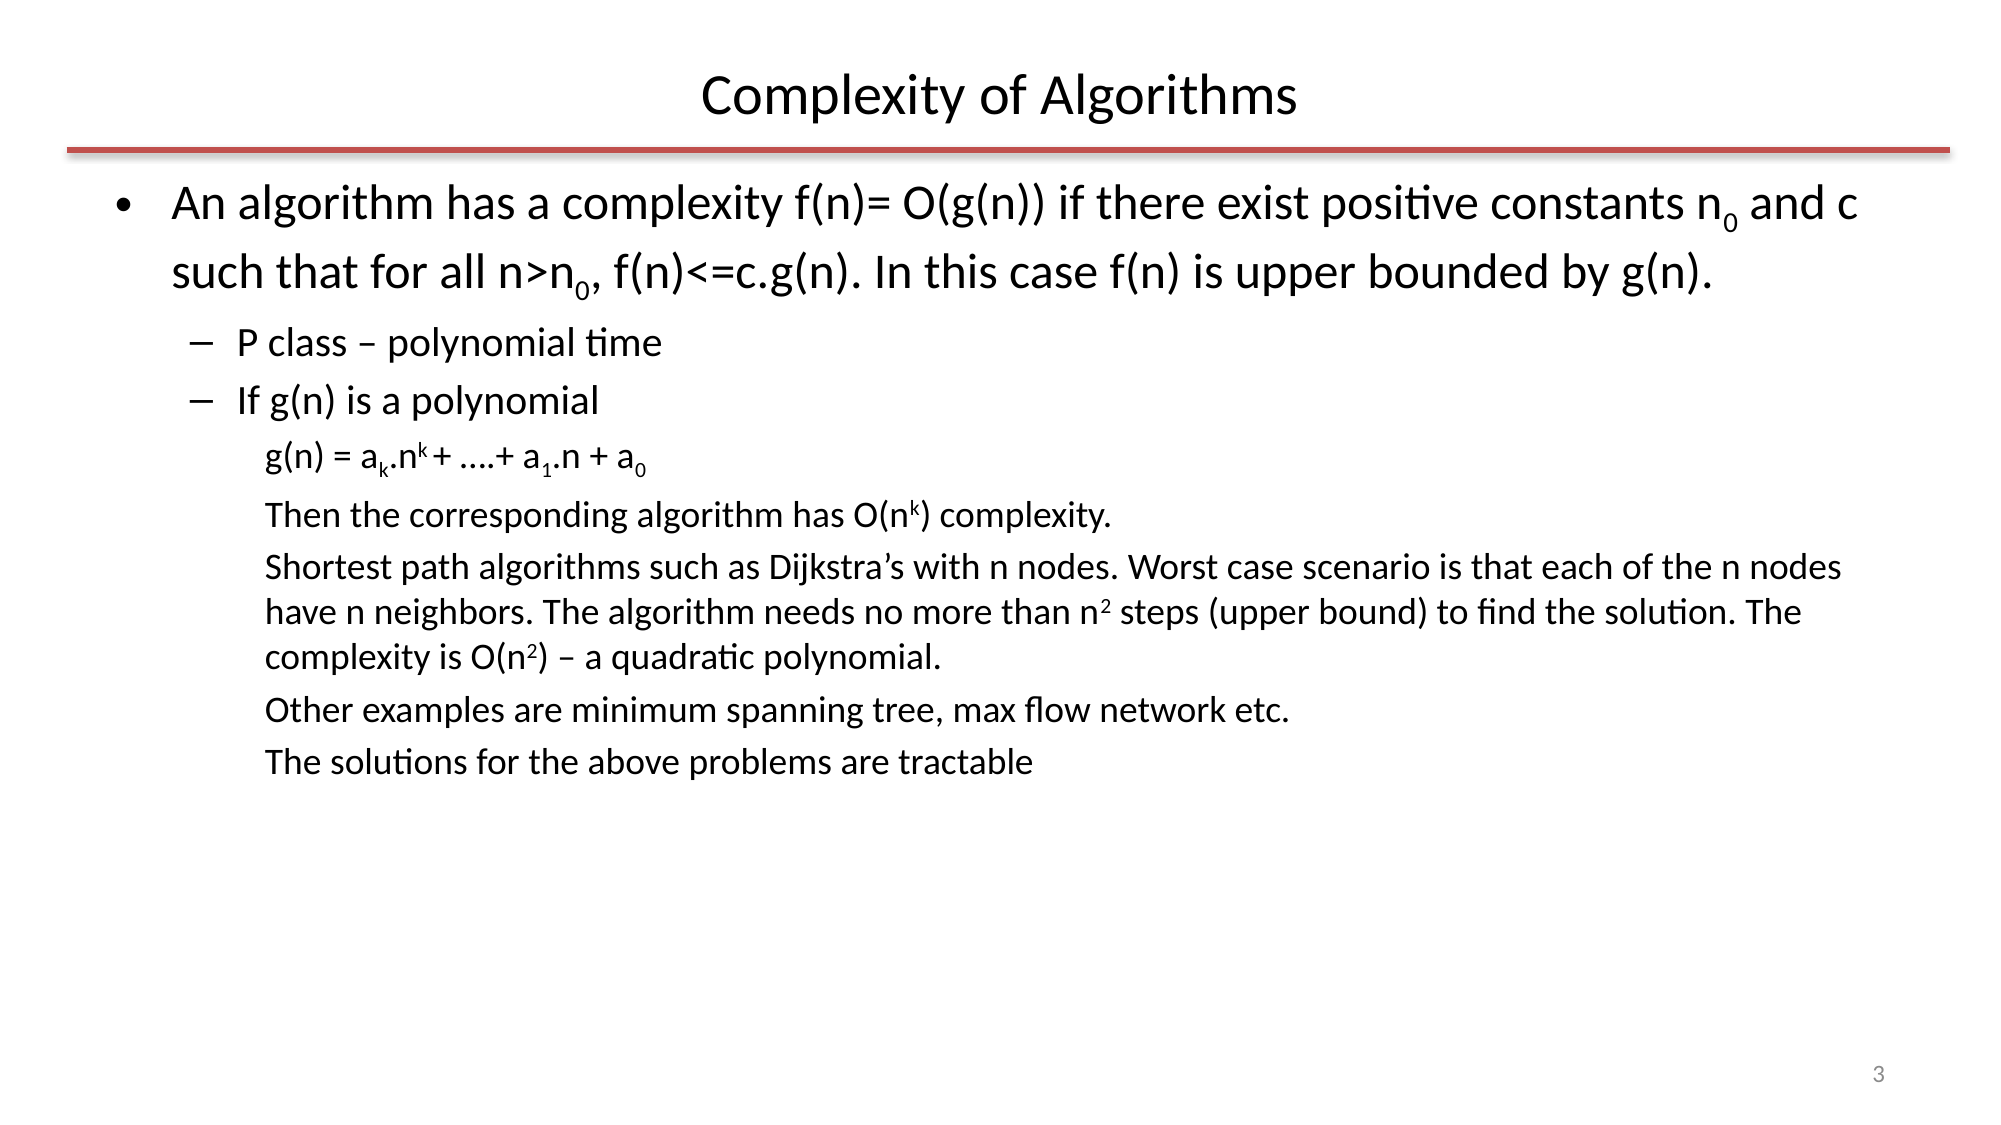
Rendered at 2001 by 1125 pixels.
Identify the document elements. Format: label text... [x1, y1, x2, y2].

list An algorithm has a complexity f(n)= O(g(n)) if there exist positive constants n0 and c such that for all n>n0, f(n)<=c.g(n). In this case f(n) is upper bounded by g(n). P class – polynomial time If g(n) is a polynomial g(n) = ak.nk + ….+ a1.n + a0 Then the corresponding algorithm has O(nk) complexity. Shortest path algorithms such as Dijkstra’s with n nodes. Worst case scenario is that each of the n nodes have n neighbors. The algorithm needs no more than n2 steps (upper bound) to find the solution. The complexity is O(n2) – a quadratic polynomial. Other examples are minimum spanning tree, max flow network etc. The solutions for the above problems are tractable [99, 162, 1900, 1038]
slide_number 3 [1433, 1042, 1900, 1103]
title Complexity of Algorithms [99, 45, 1900, 138]
